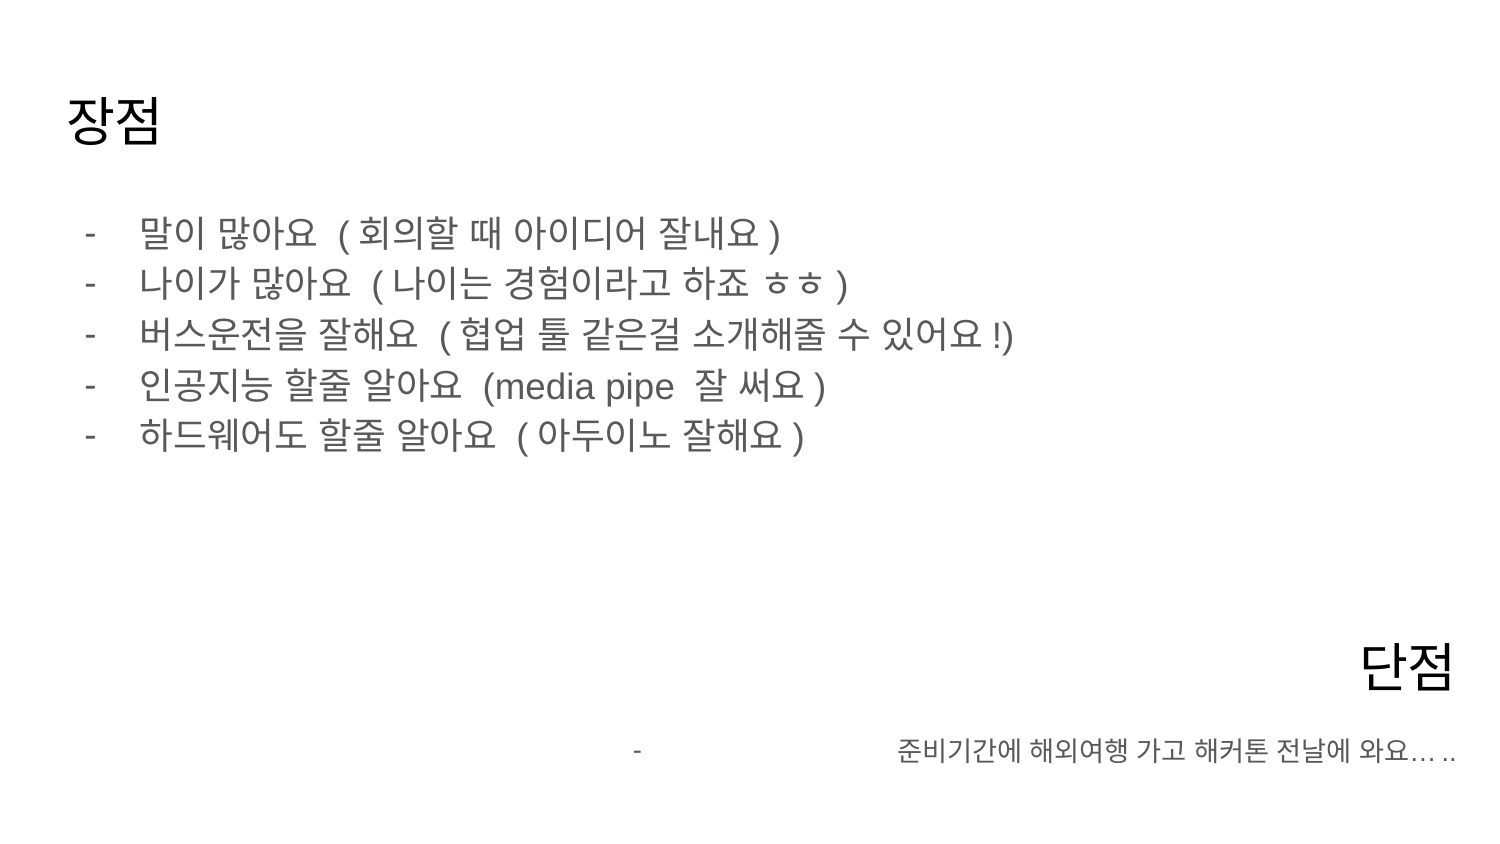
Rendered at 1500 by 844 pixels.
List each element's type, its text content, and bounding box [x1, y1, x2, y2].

title 장점 [51, 72, 1449, 167]
list 준비기간에 해외여행 가고 해커톤 전날에 와요….. [73, 713, 1472, 782]
list 말이 많아요 (회의할 때 아이디어 잘내요) 나이가 많아요 (나이는 경험이라고 하죠 ㅎㅎ) 버스운전을 잘해요 (협업 툴 같은걸 소개해줄 수 있어요!) 인공지능 할줄 알아요 (media pipe 잘 써요) 하드웨어도 할줄 알아요 (아두이노 잘해요) [51, 189, 1449, 473]
title 단점 [73, 620, 1472, 713]
